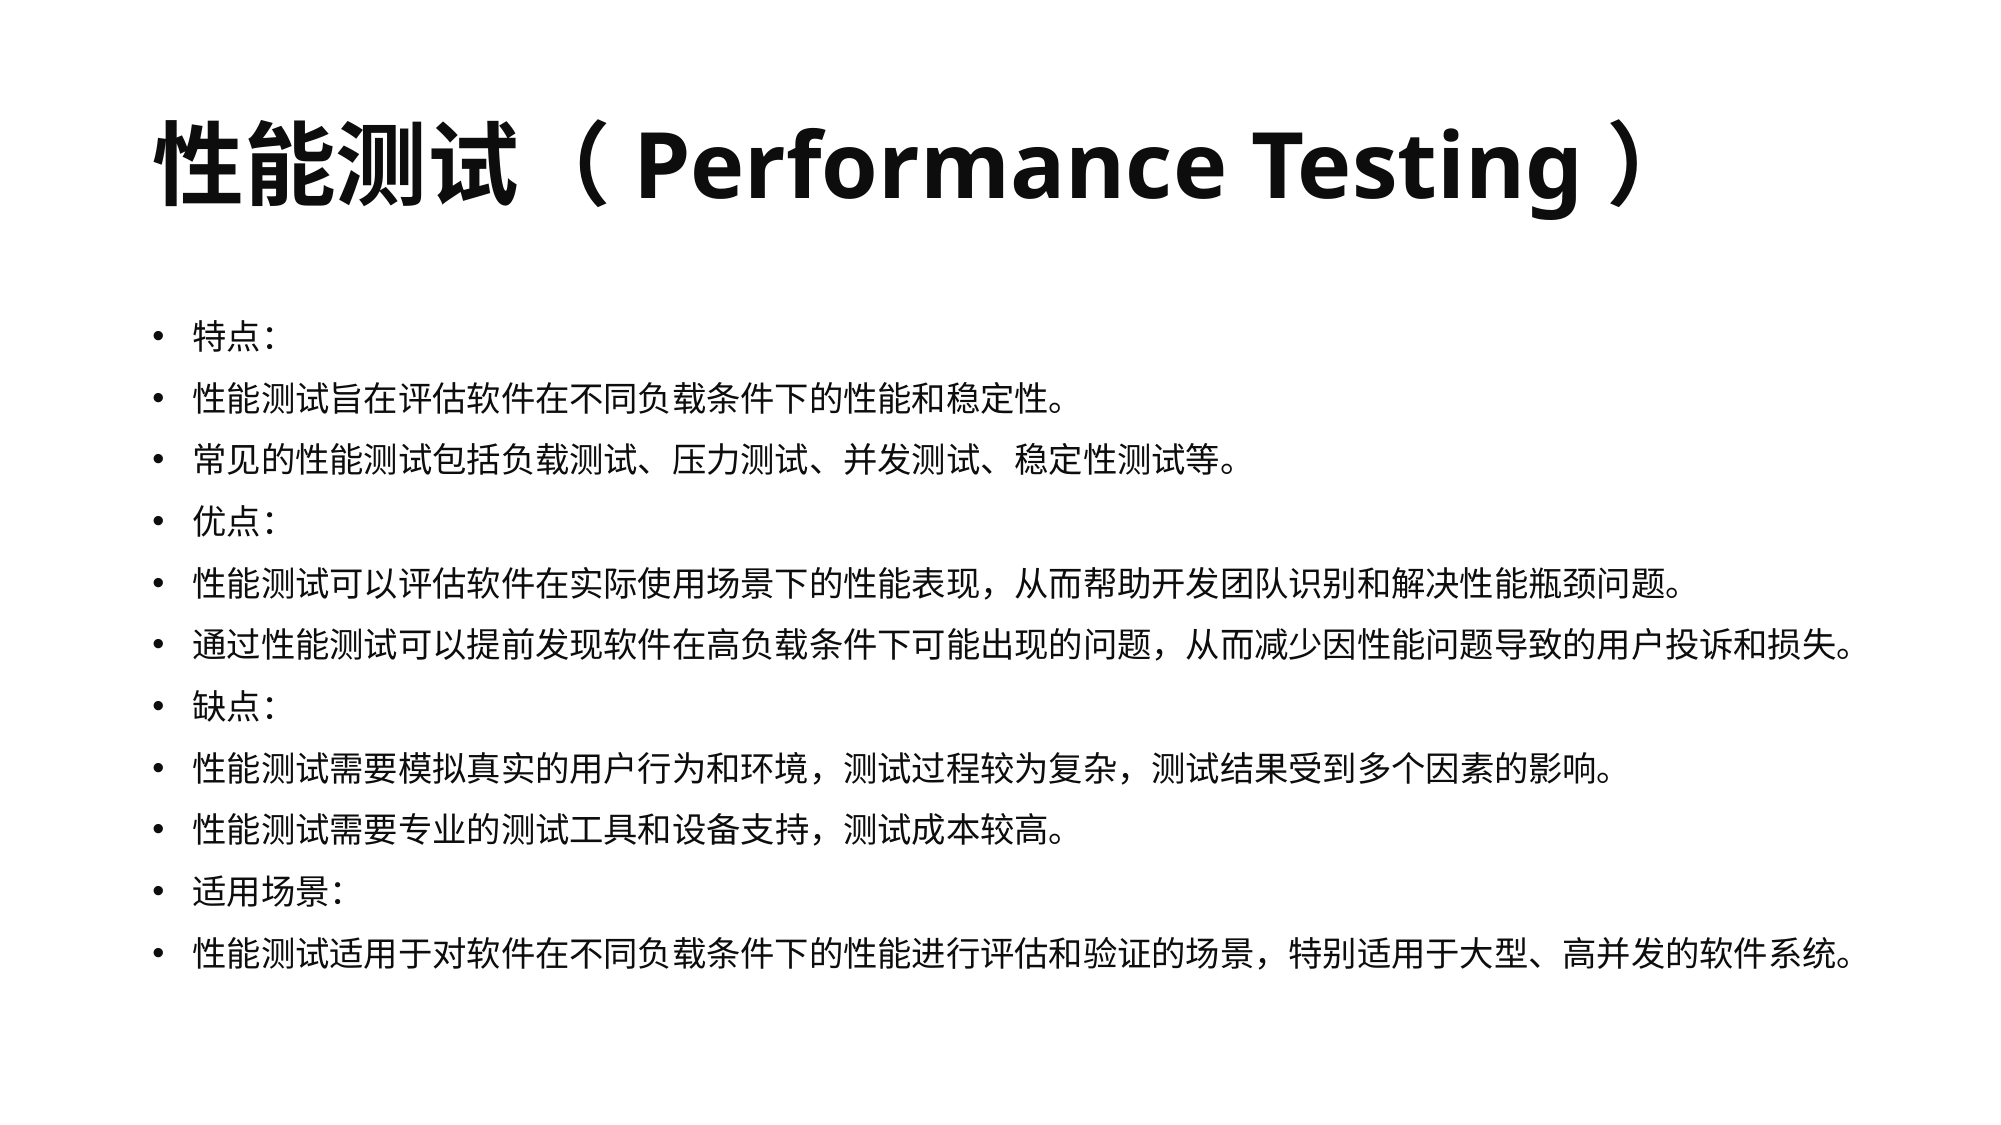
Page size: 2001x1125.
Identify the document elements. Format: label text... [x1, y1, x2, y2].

list 特点： 性能测试旨在评估软件在不同负载条件下的性能和稳定性。 常见的性能测试包括负载测试、压力测试、并发测试、稳定性测试等。 优点： 性能测试可以评估软件在实际使用场景下的性能表现，从而帮助开发团队识别和解决性能瓶颈问题。 通过性能测试可以提前发现软件在高负载条件下可能出现的问题，从而减少因性能问题导致的用户投诉和损失。 缺点： 性能测试需要模拟真实的用户行为和环境，测试过程较为复杂，测试结果受到多个因素的影响。 性能测试需要专业的测试工具和设备支持，测试成本较高。 适用场景： 性能测试适用于对软件在不同负载条件下的性能进行评估和验证的场景，特别适用于大型、高并发的软件系统。 [137, 299, 1863, 1014]
title 性能测试（Performance Testing） [137, 59, 1863, 278]
